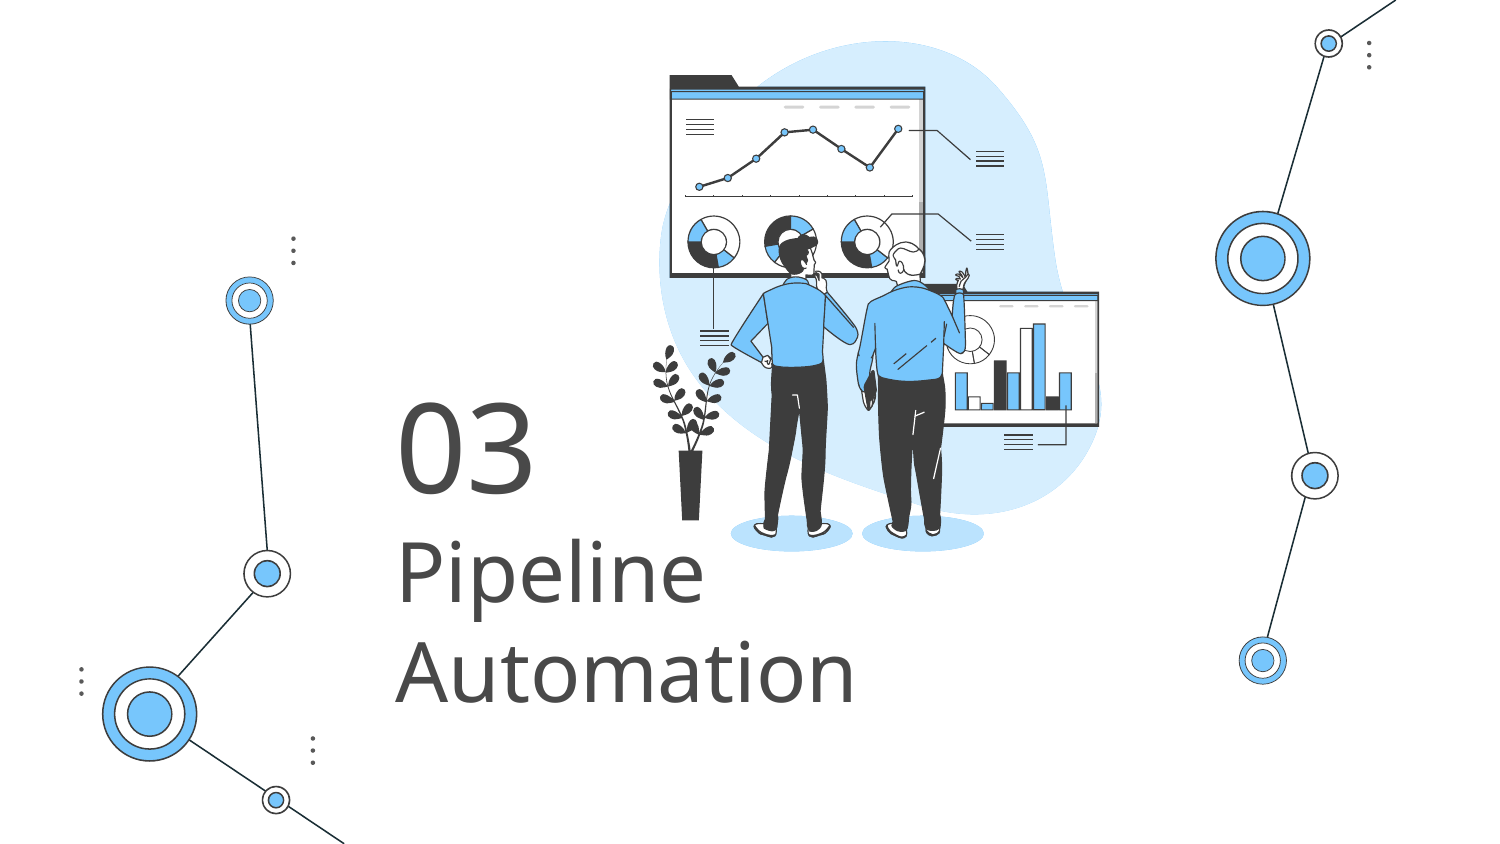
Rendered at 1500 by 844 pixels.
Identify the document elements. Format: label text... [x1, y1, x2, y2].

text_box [643, 40, 1121, 552]
title 03 Pipeline Automation [380, 204, 1271, 633]
